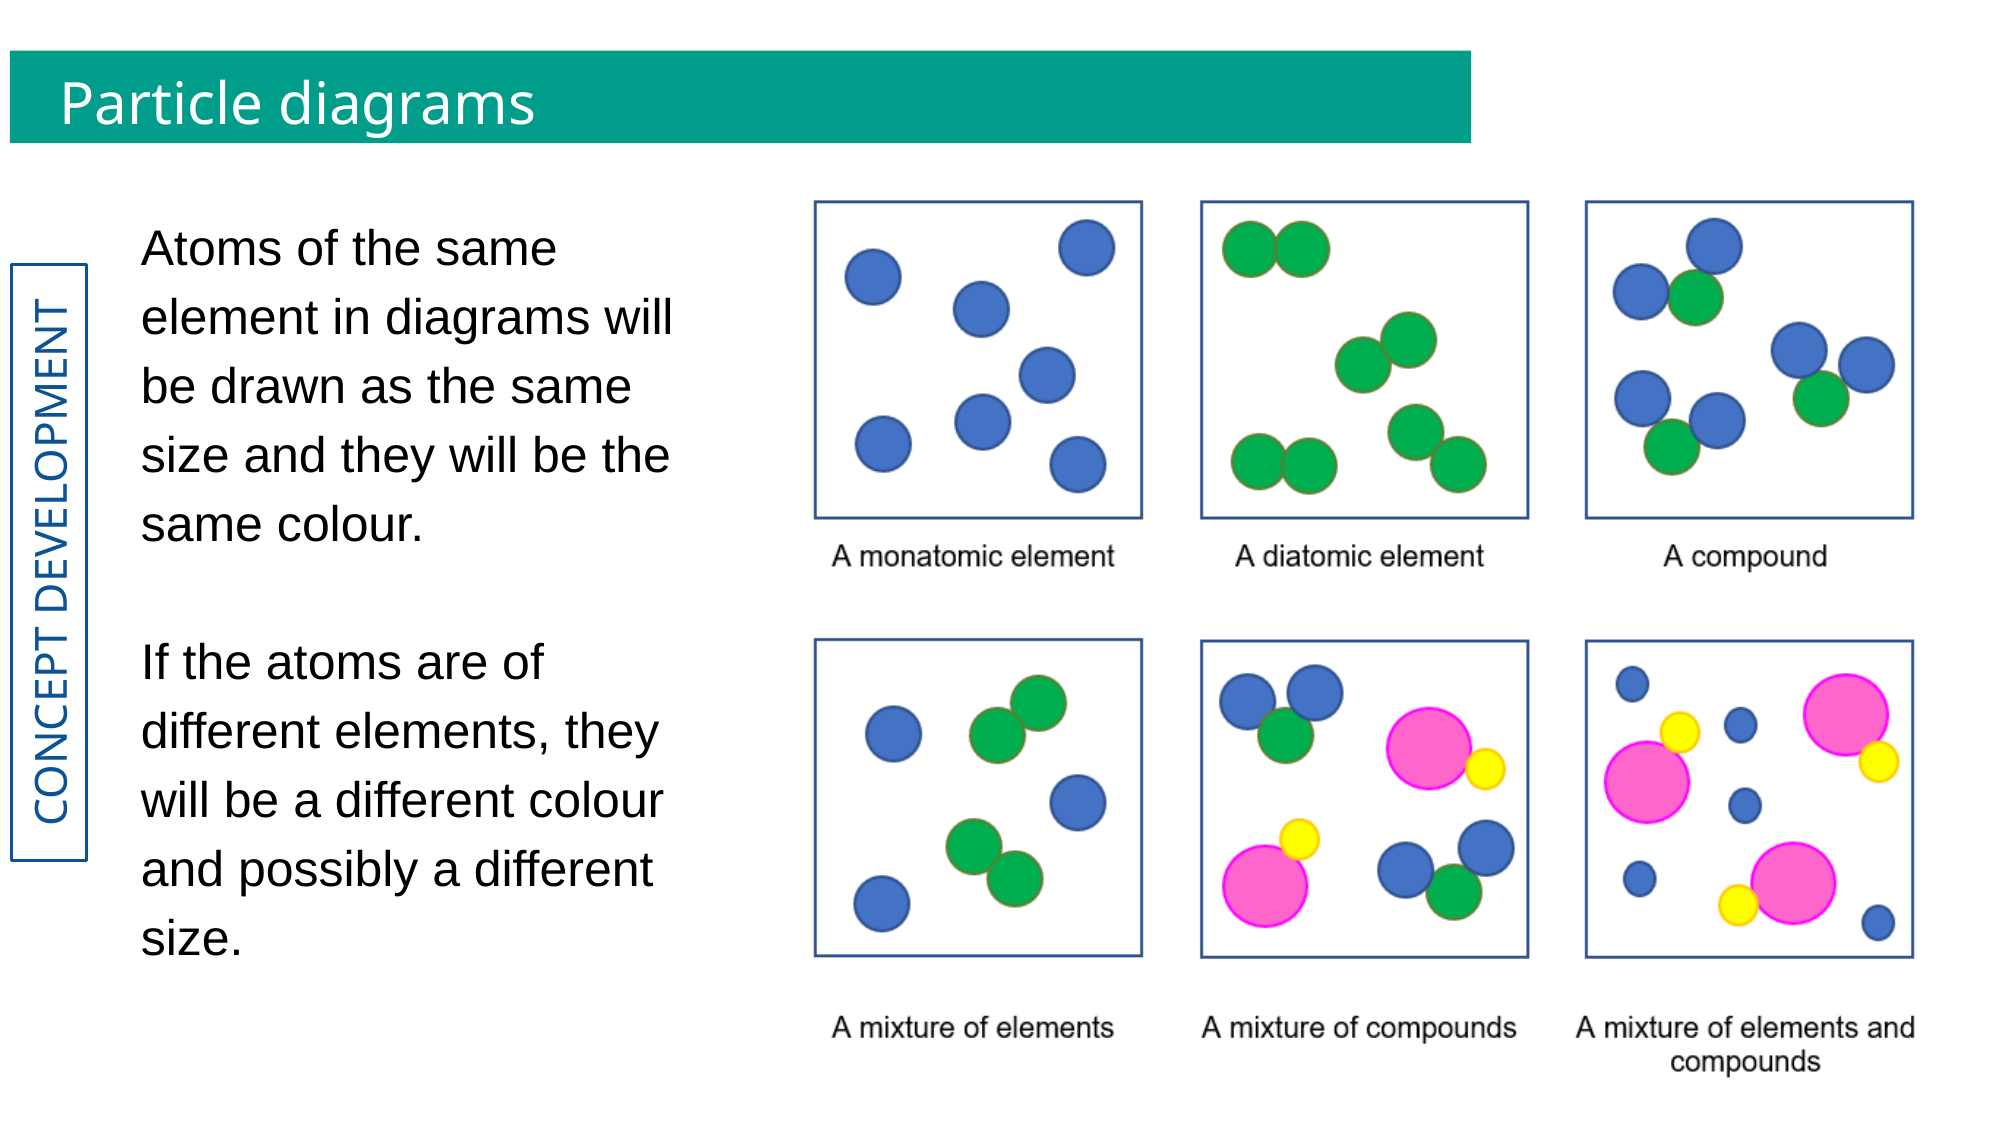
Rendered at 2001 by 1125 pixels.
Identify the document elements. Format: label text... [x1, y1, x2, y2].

picture [779, 161, 1948, 1101]
subtitle Particle diagrams [20, 58, 1463, 135]
list Atoms of the same element in diagrams will be drawn as the same size and they will be the same colour. If the atoms are of different elements, they will be a different colour and possibly a different size. [120, 186, 753, 1076]
